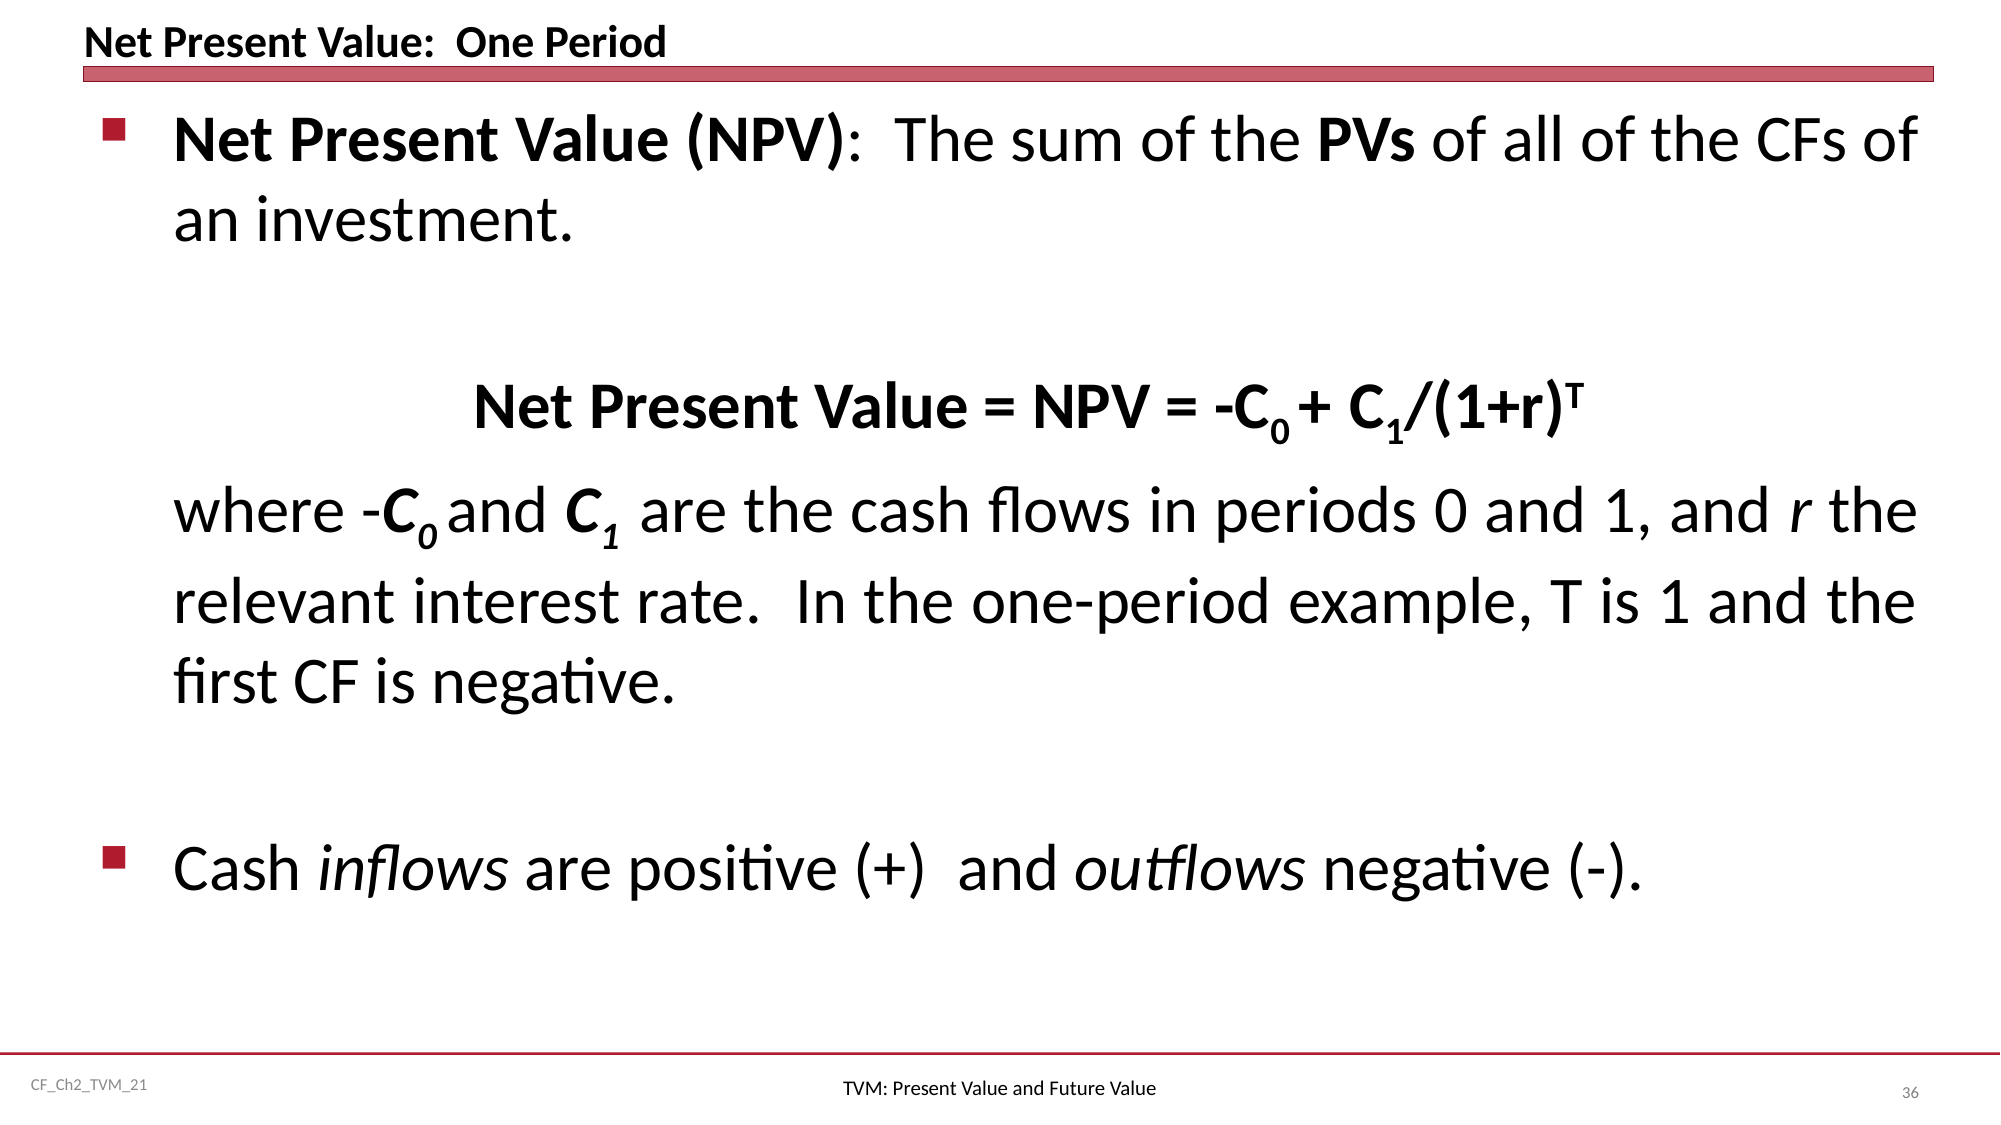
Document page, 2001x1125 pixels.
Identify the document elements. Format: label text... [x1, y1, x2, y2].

list Net Present Value (NPV): The sum of the PVs of all of the CFs of an investment. Net Present Value = NPV = -C0 + C1/(1+r)T where -C0 and C1 are the cash flows in periods 0 and 1, and r the relevant interest rate. In the one-period example, T is 1 and the first CF is negative. Cash inflows are positive (+) and outflows negative (-). [83, 87, 1934, 1041]
slide_number 36 [1834, 1061, 1934, 1122]
title Net Present Value: One Period [83, 6, 1935, 67]
footer TVM: Present Value and Future Value [683, 1056, 1317, 1117]
